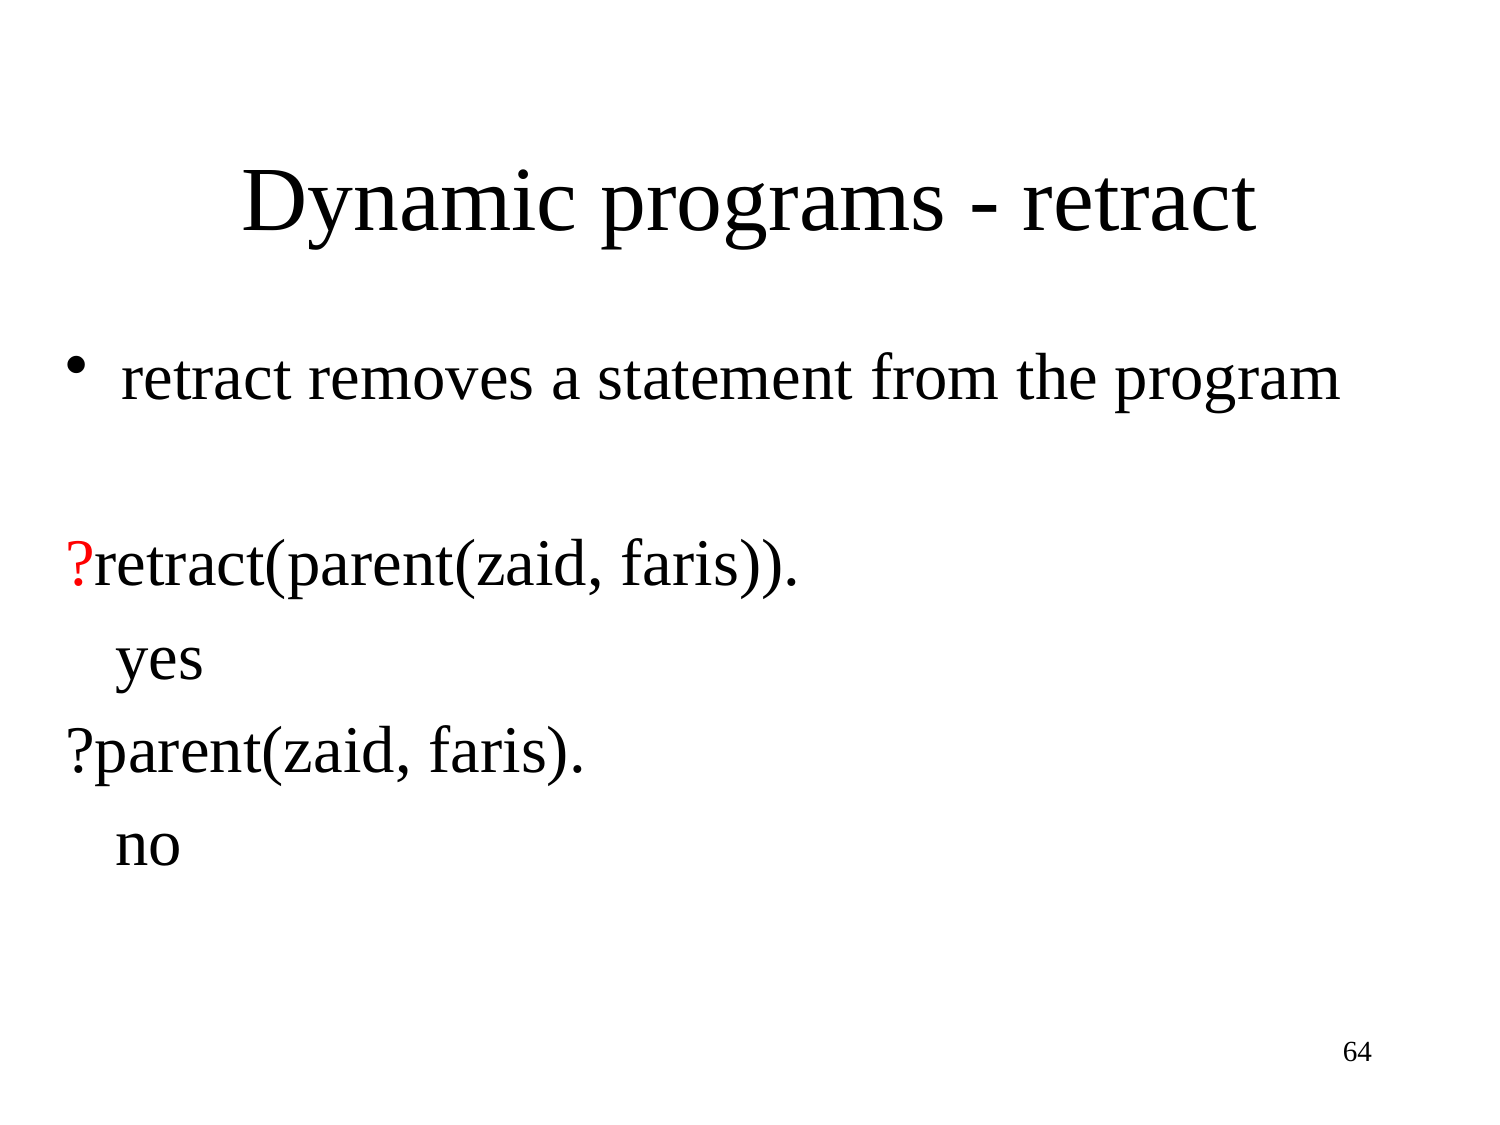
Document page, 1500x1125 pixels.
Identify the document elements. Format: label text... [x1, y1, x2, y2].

title Dynamic programs - retract [112, 99, 1388, 288]
slide_number 64 [1074, 1024, 1388, 1101]
list retract removes a statement from the program ?retract(parent(zaid, faris)). yes ?parent(zaid, faris). no [49, 324, 1388, 1001]
